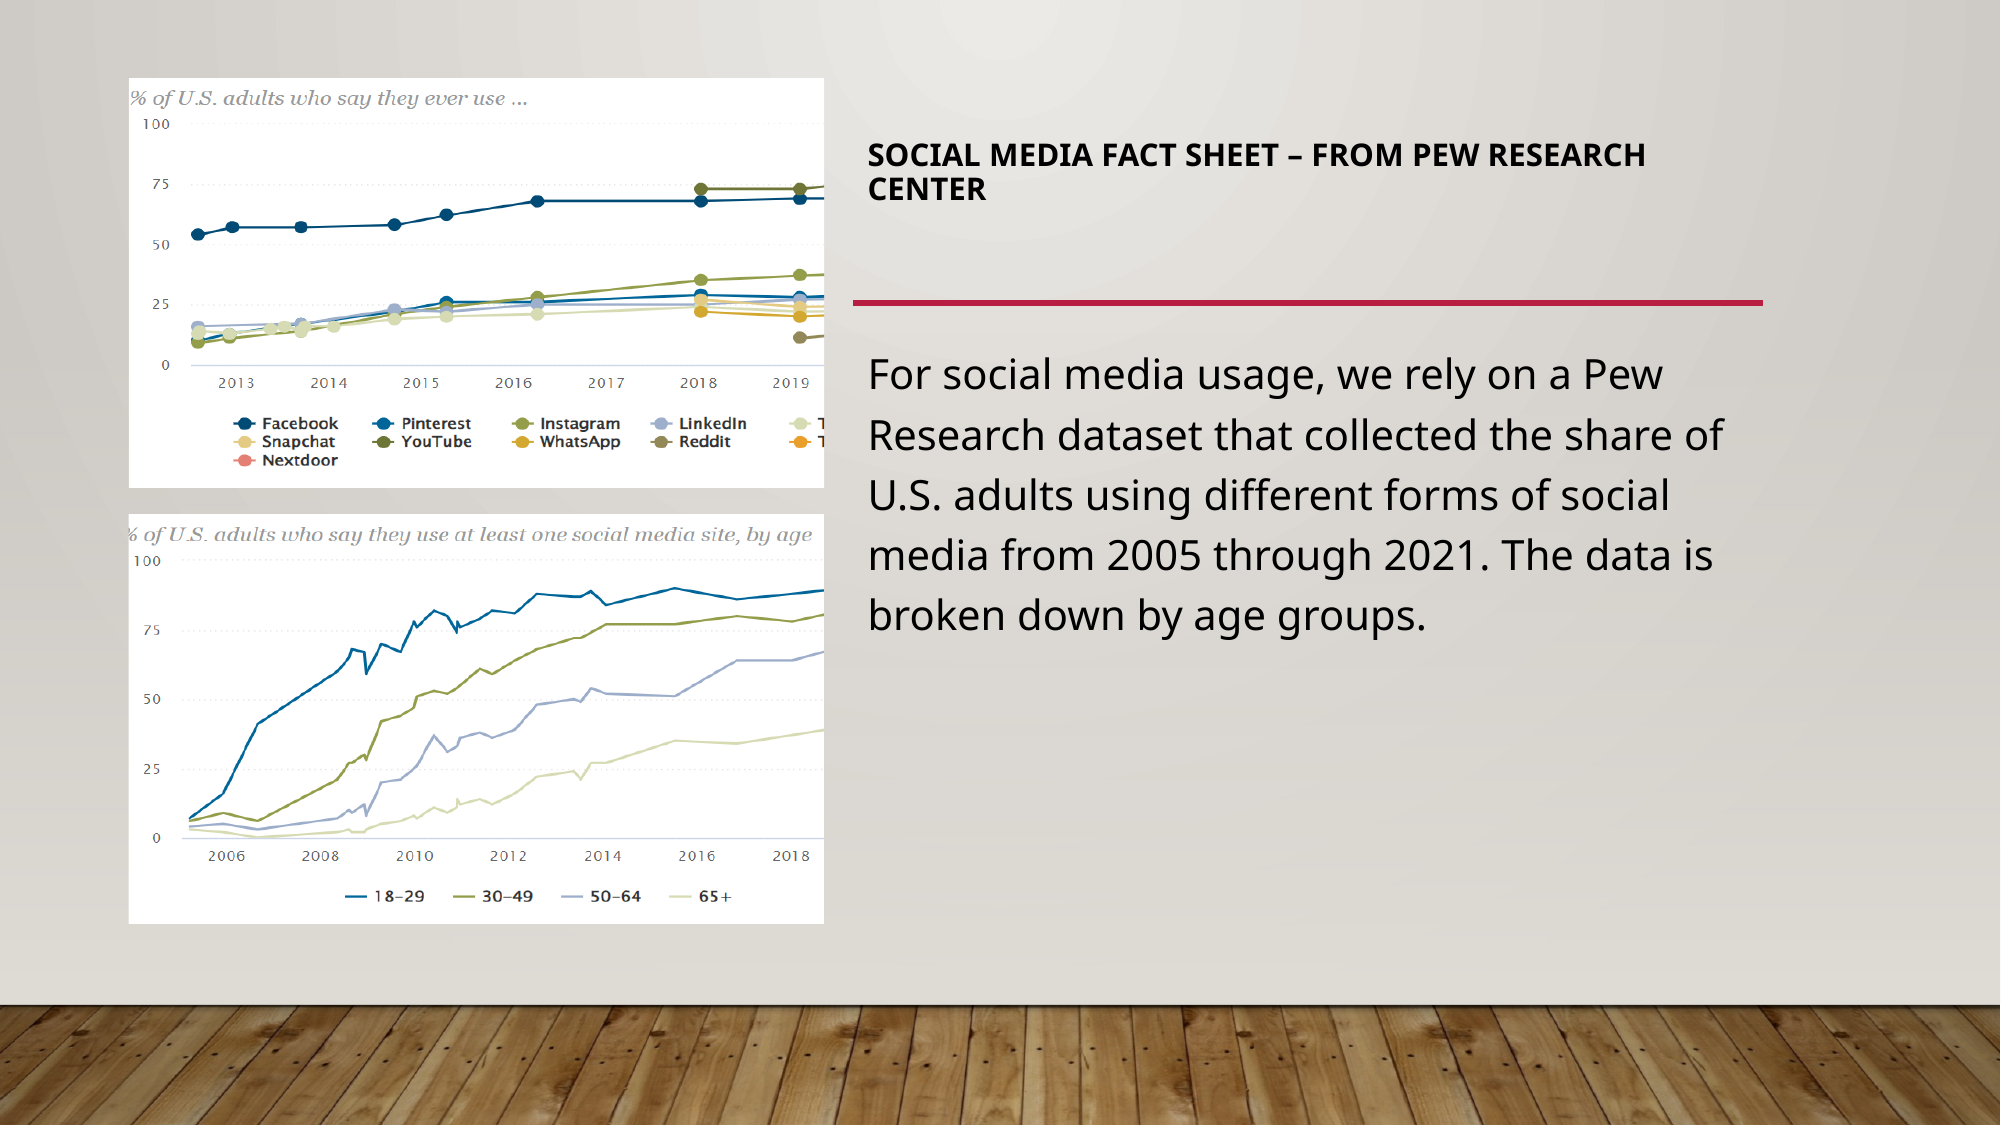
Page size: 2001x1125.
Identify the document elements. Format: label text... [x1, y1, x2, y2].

list For social media usage, we rely on a Pew Research dataset that collected the share of U.S. adults using different forms of social media from 2005 through 2021. The data is broken down by age groups. [852, 330, 1763, 897]
text_box [0, 330, 2000, 1004]
picture [128, 78, 825, 488]
picture [0, 1006, 2000, 1125]
picture [128, 514, 825, 924]
text_box [0, 0, 2000, 330]
title Social Media Fact Sheet – from Pew Research center [852, 131, 1763, 302]
